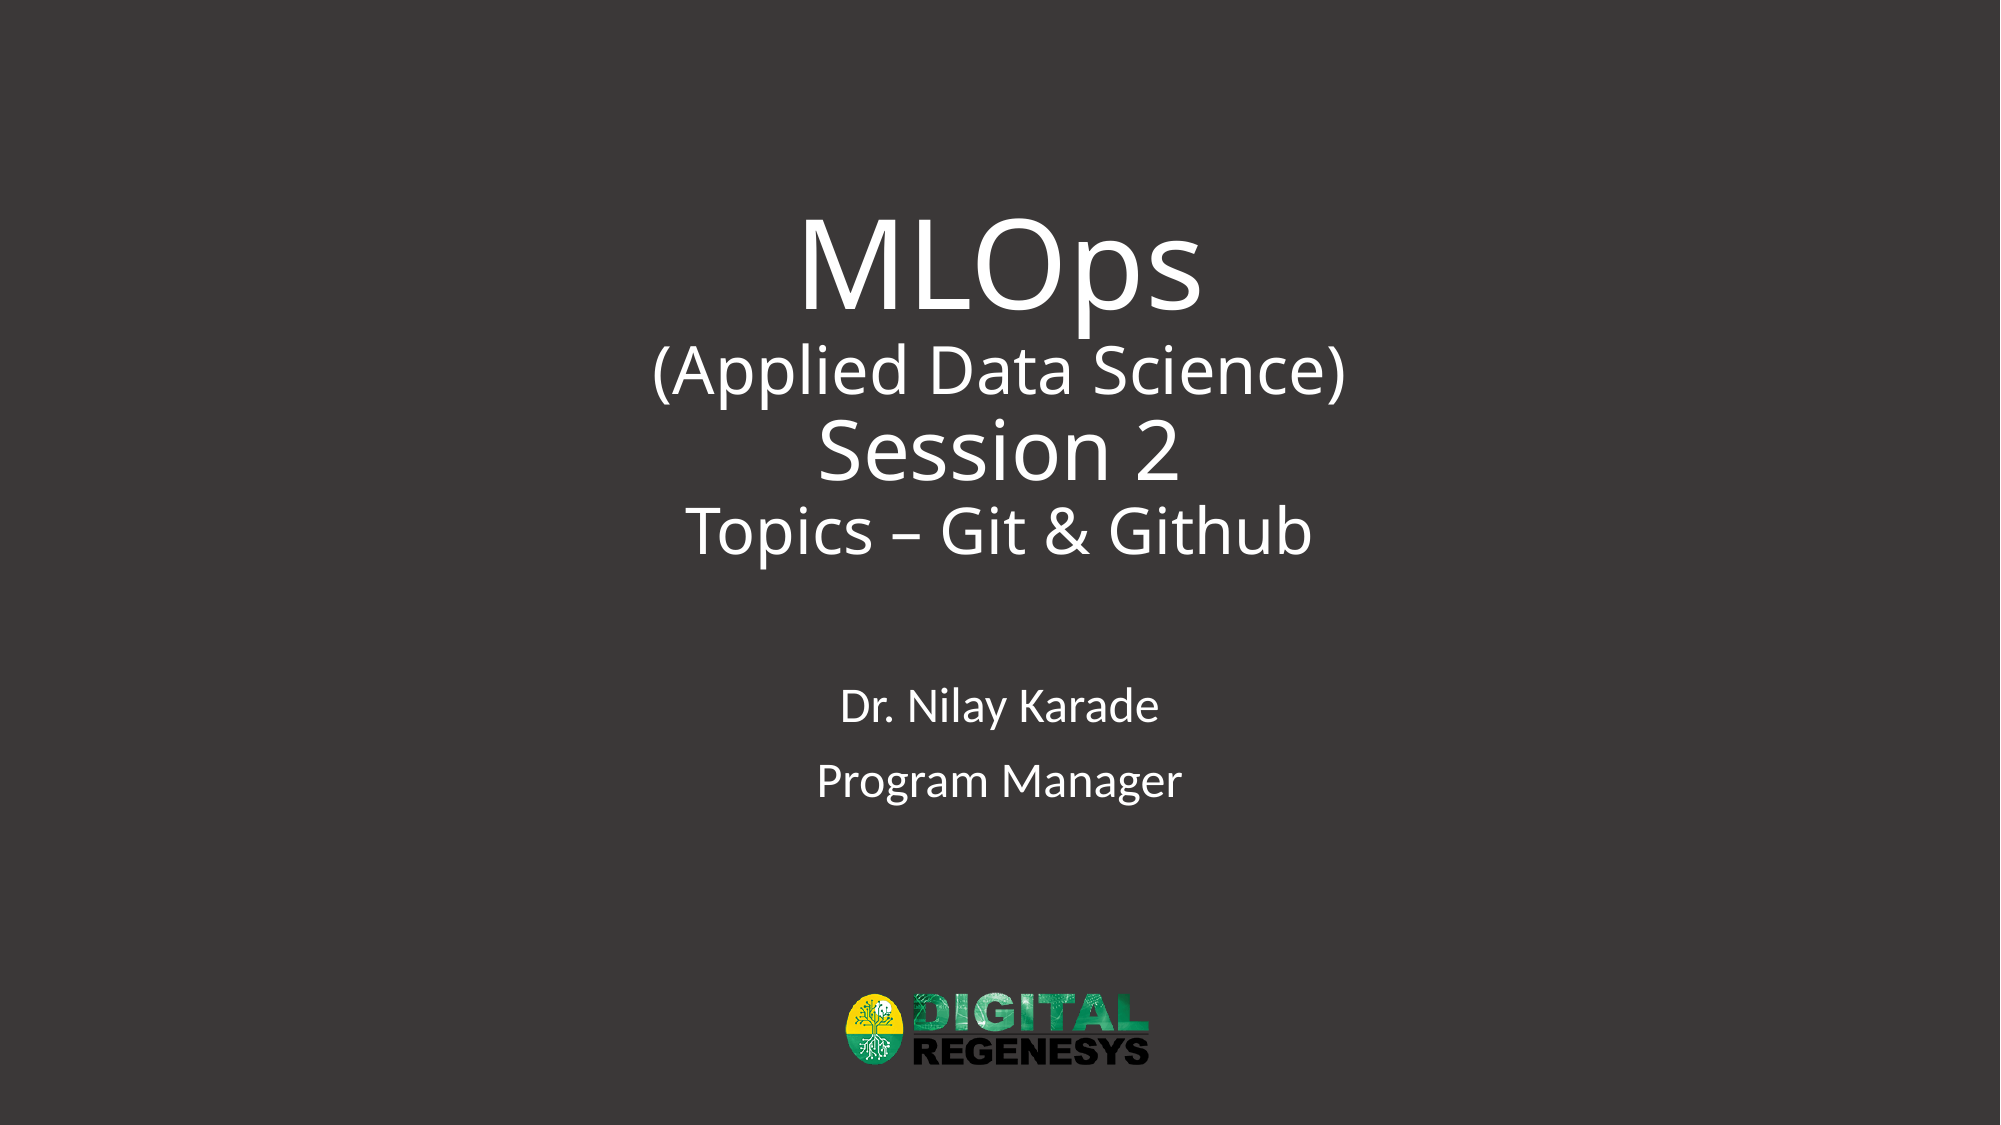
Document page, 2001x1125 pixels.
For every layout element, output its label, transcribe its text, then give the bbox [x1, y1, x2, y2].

picture [845, 989, 1155, 1068]
title MLOps (Applied Data Science) Session 2 Topics – Git & Github [249, 184, 1750, 576]
subtitle Dr. Nilay Karade Program Manager [249, 590, 1750, 863]
